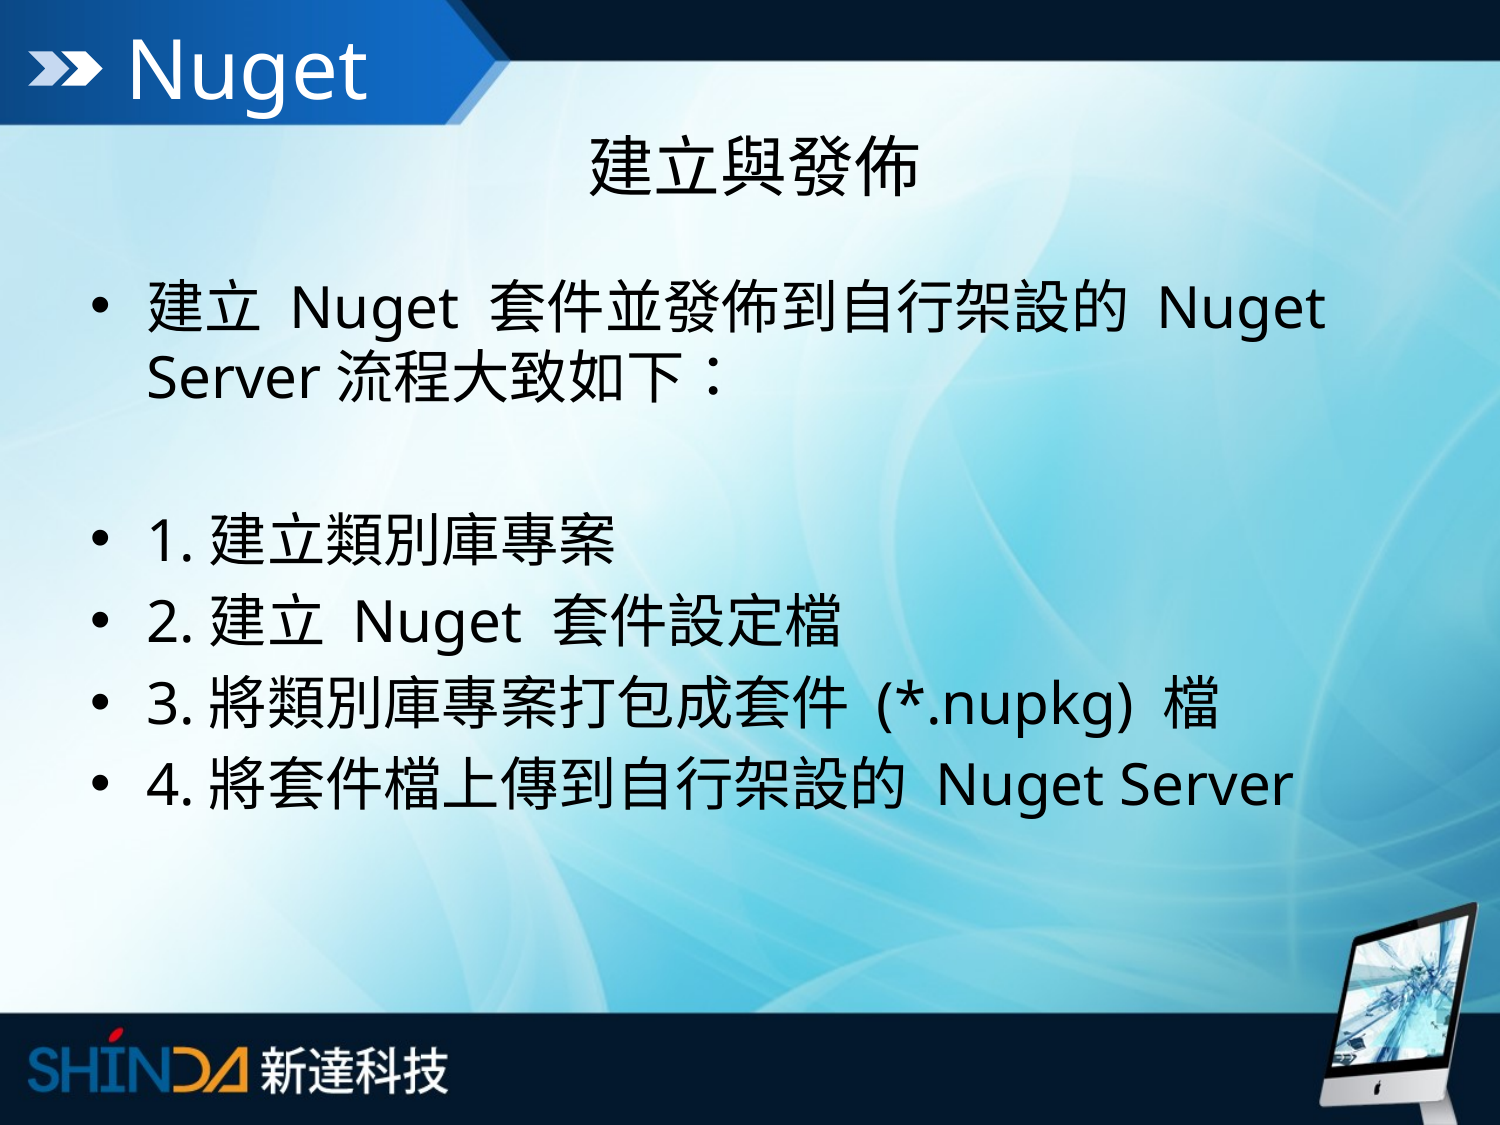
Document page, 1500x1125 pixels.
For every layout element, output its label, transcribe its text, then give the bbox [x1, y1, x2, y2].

title 建立與發佈 [75, 101, 1434, 228]
picture [0, 0, 1500, 1125]
text_box Nuget [110, 3, 1469, 130]
list 建立 Nuget 套件並發佈到自行架設的 Nuget Server流程大致如下： 1.建立類別庫專案 2.建立 Nuget 套件設定檔 3.將類別庫專案打包成套件 (*.nupkg) 檔 4.將套件檔上傳到自行架設的 Nuget Server [75, 262, 1425, 1005]
